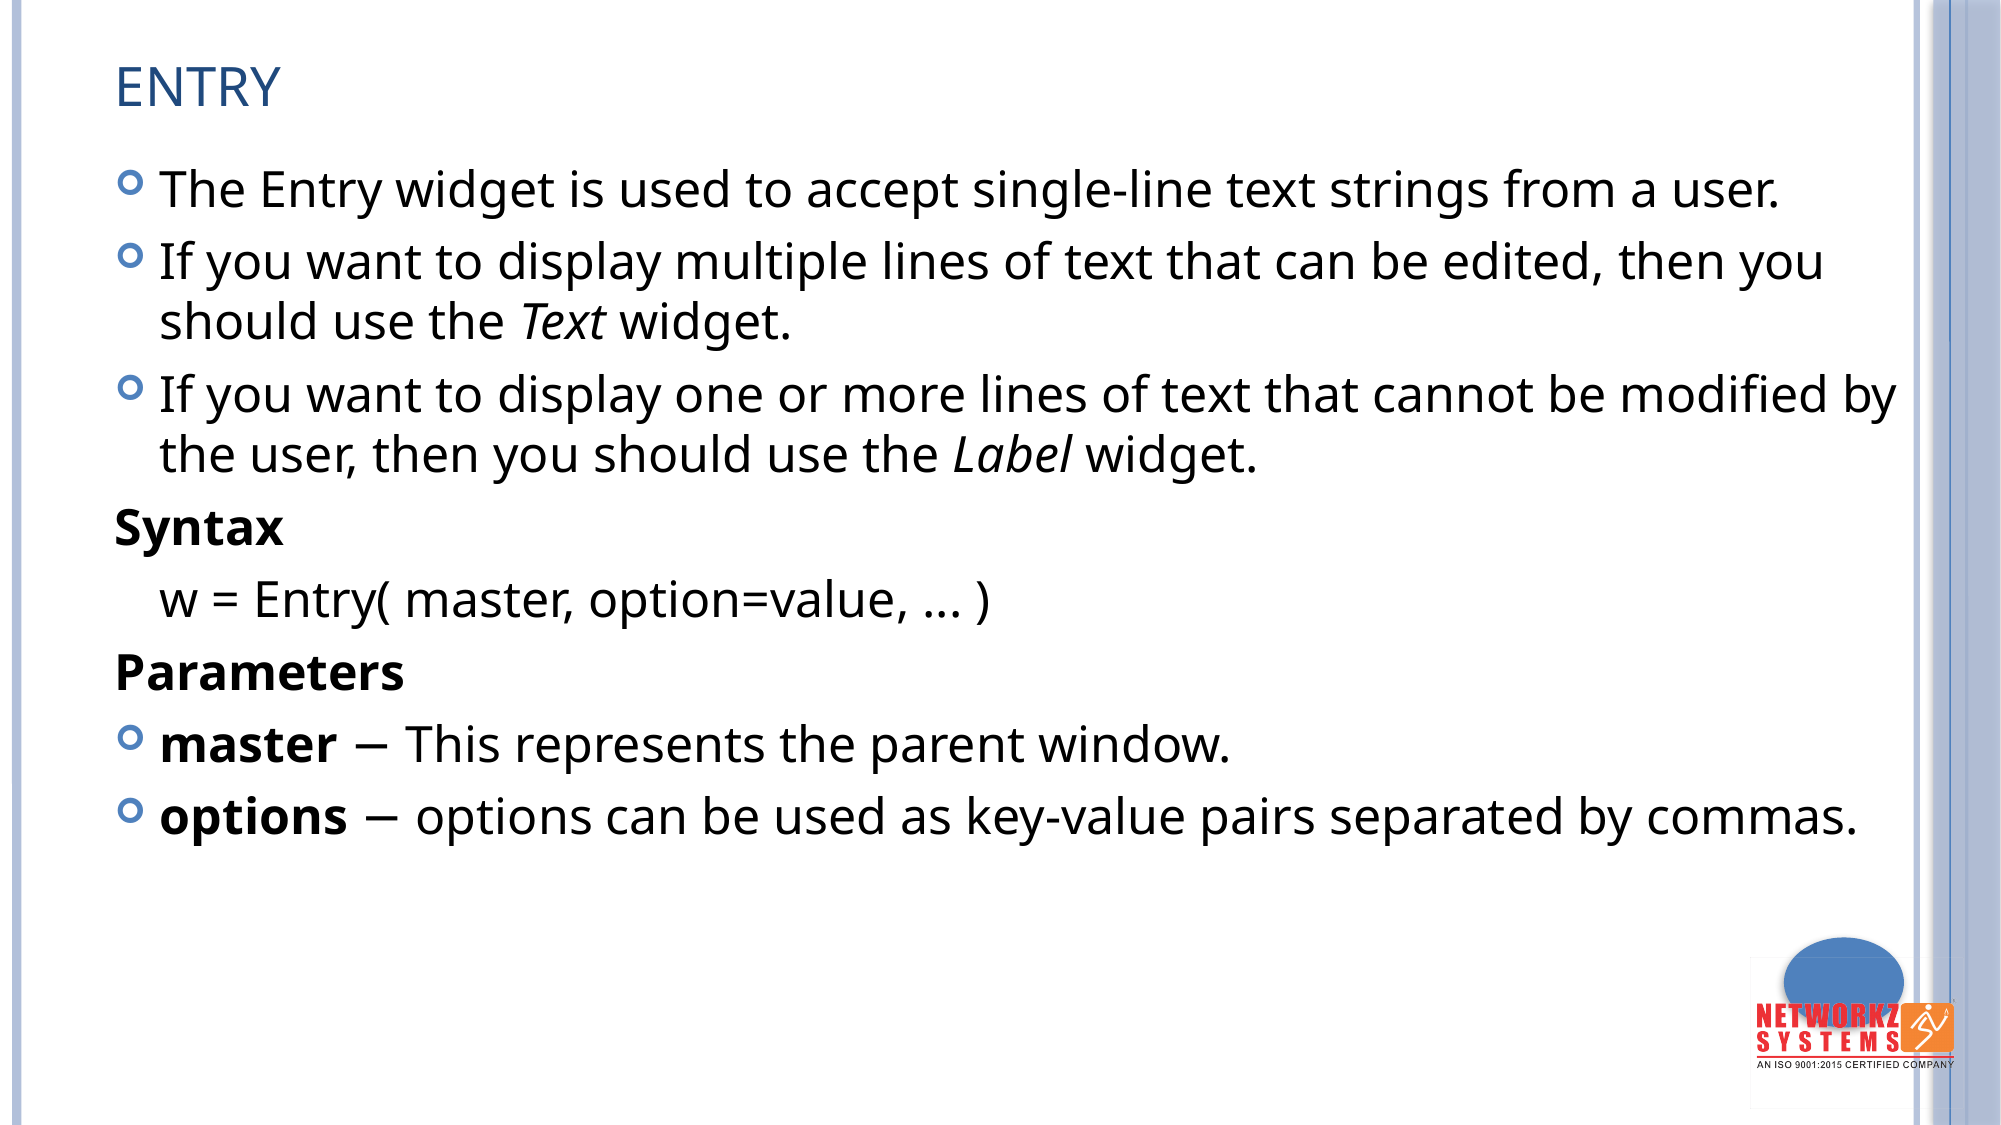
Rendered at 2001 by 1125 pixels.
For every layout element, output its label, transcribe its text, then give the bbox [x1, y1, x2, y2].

list The Entry widget is used to accept single-line text strings from a user. If you want to display multiple lines of text that can be edited, then you should use the Text widget. If you want to display one or more lines of text that cannot be modified by the user, then you should use the Label widget. Syntax w = Entry( master, option=value, ... ) Parameters master − This represents the parent window. options − options can be used as key-value pairs separated by commas. [99, 149, 1934, 1063]
title Entry [99, 45, 1900, 125]
picture [1749, 956, 1965, 1109]
